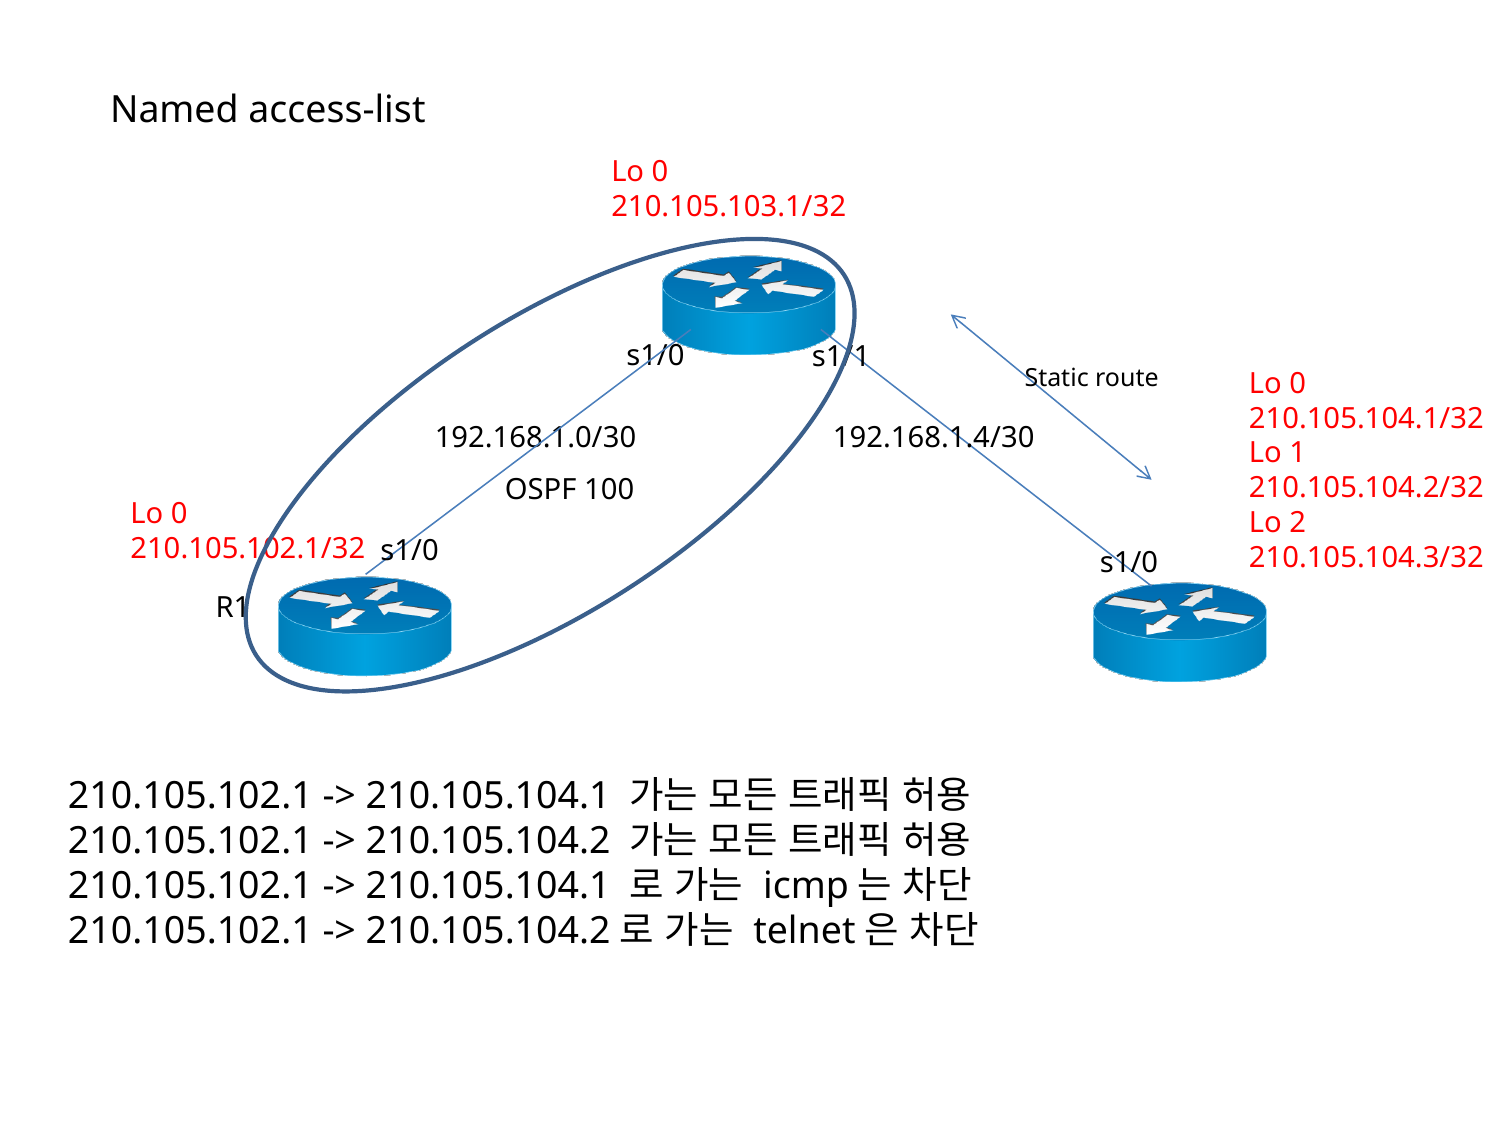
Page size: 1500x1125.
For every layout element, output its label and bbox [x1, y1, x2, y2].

picture [771, 344, 820, 355]
picture [661, 252, 839, 329]
picture [277, 573, 455, 677]
picture [1092, 579, 1270, 682]
text_box [115, 144, 1500, 694]
picture [692, 349, 724, 355]
text_box [53, 763, 1447, 958]
text_box [95, 78, 689, 138]
